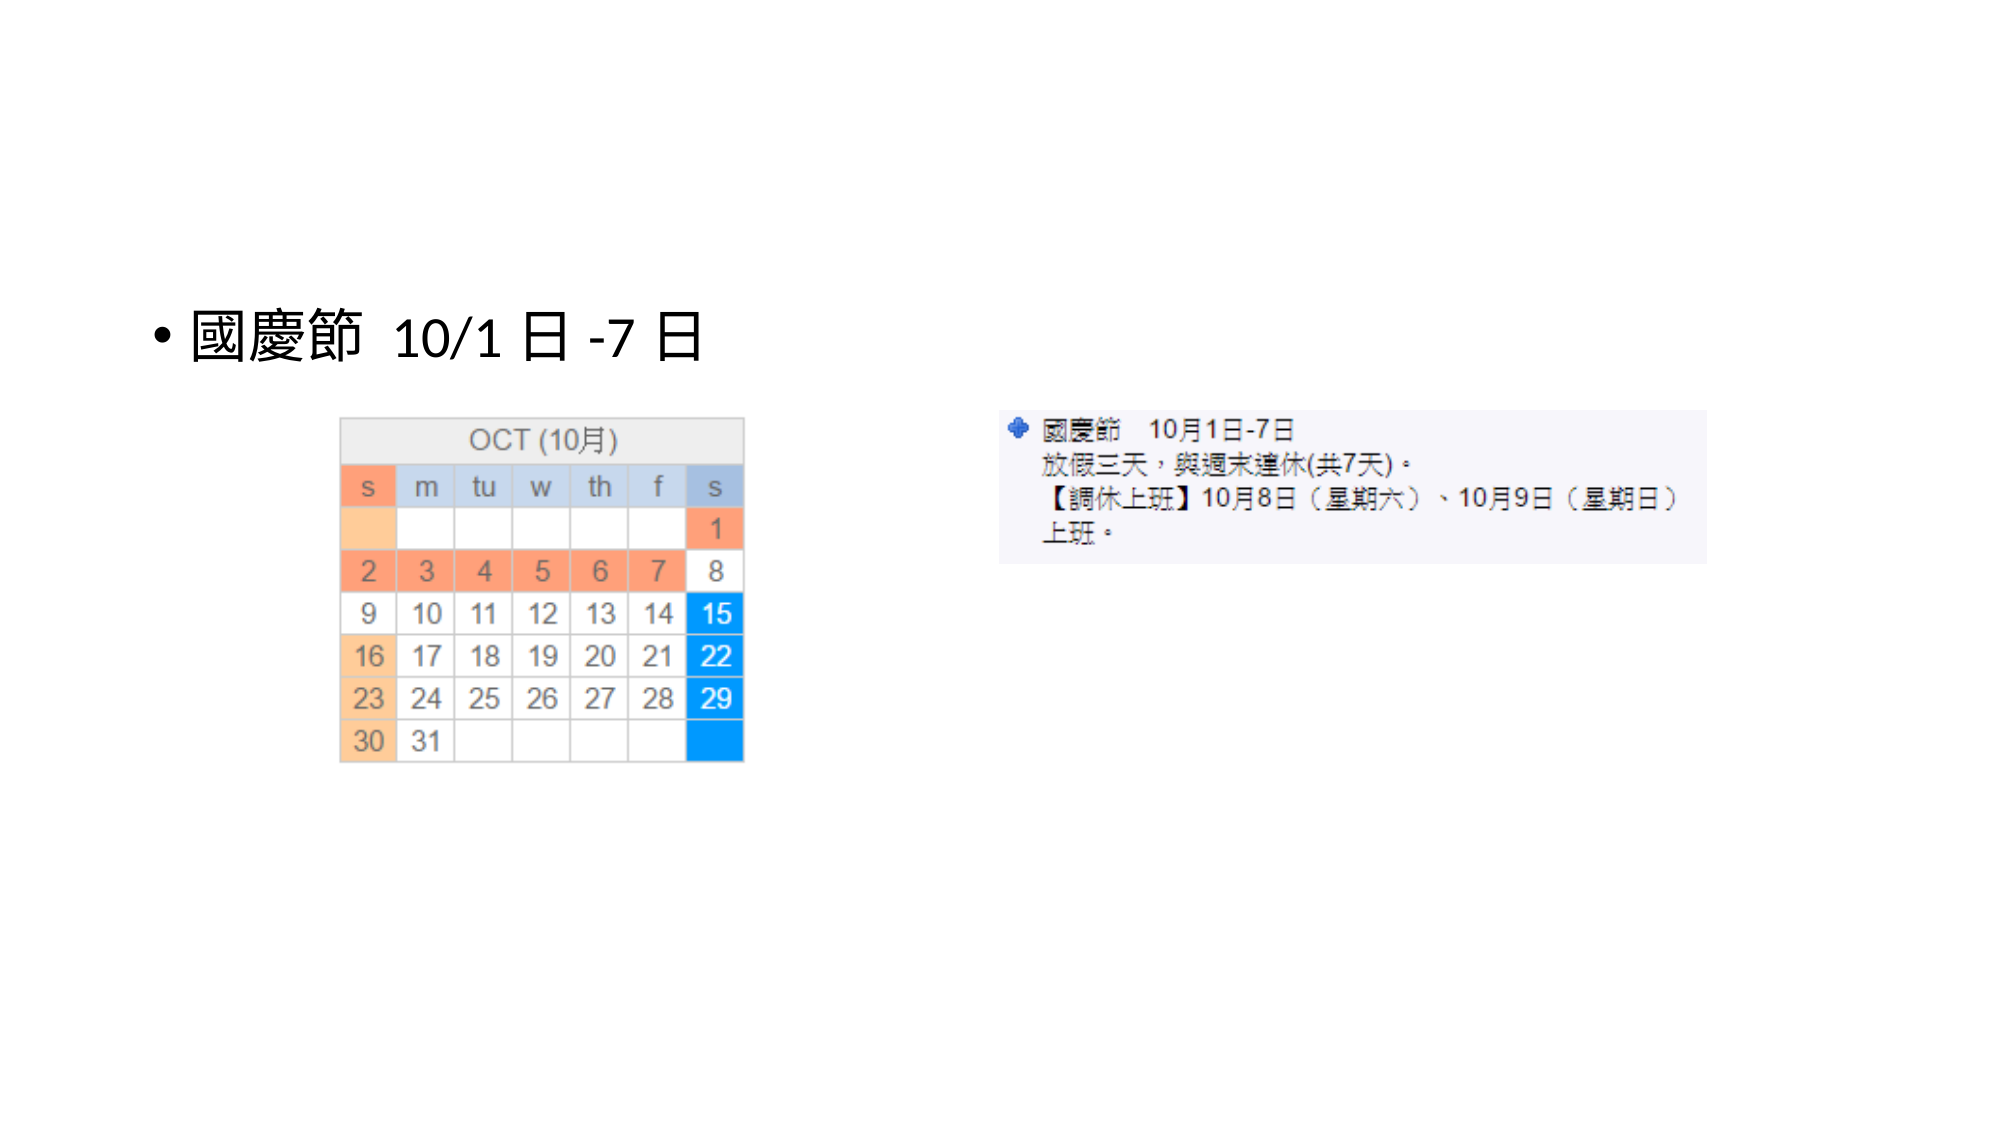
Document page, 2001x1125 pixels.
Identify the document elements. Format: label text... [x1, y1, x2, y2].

list 國慶節 10/1日-7日 [137, 299, 1863, 1014]
picture [999, 410, 1707, 564]
picture [336, 410, 753, 772]
